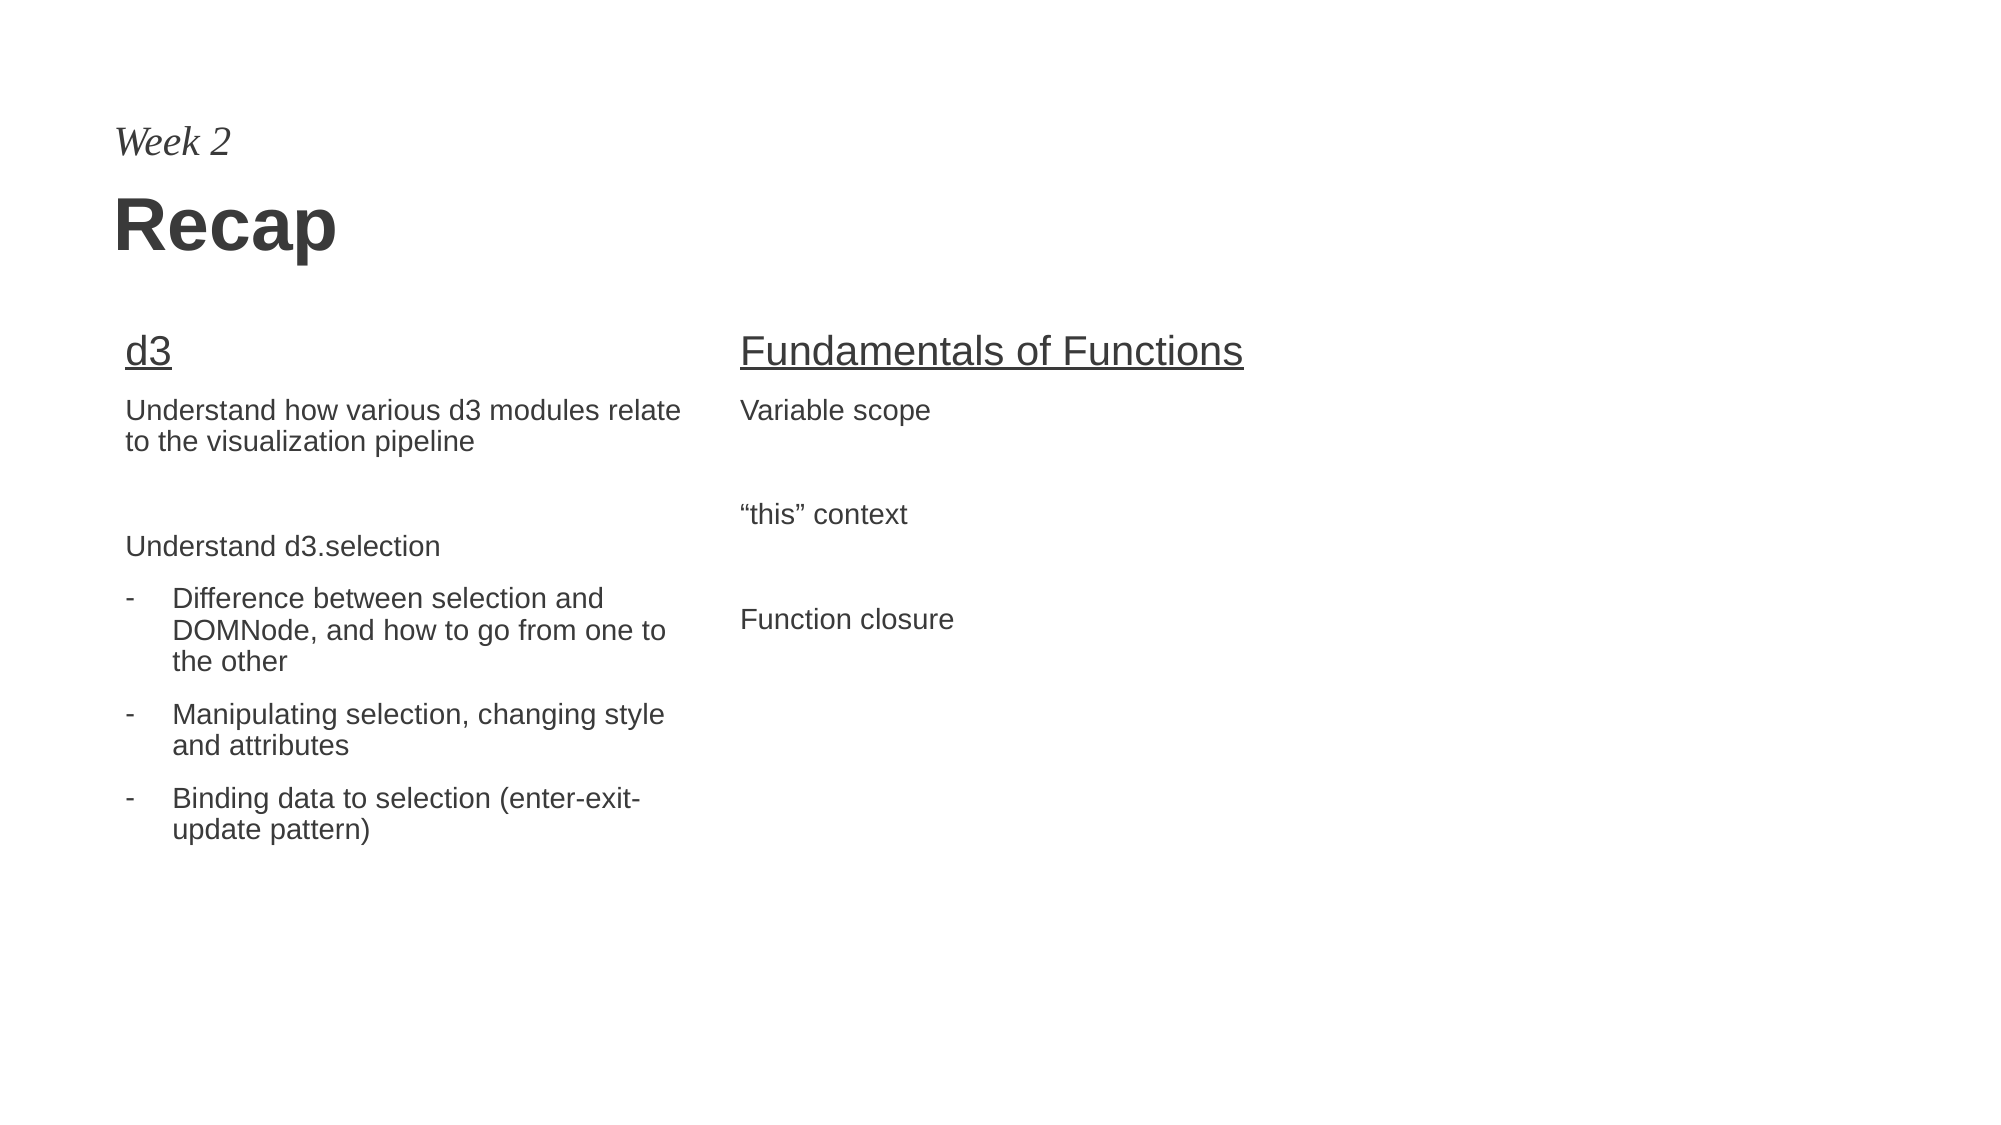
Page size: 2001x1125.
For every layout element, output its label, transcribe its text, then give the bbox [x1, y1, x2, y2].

text_box d3 Understand how various d3 modules relate to the visualization pipeline Understand d3.selection Difference between selection and DOMNode, and how to go from one to the other Manipulating selection, changing style and attributes Binding data to selection (enter-exit-update pattern) [110, 321, 701, 1010]
text_box Fundamentals of Functions Variable scope “this” context Function closure [725, 321, 1316, 1010]
subtitle Week 2 Recap [98, 112, 1104, 749]
